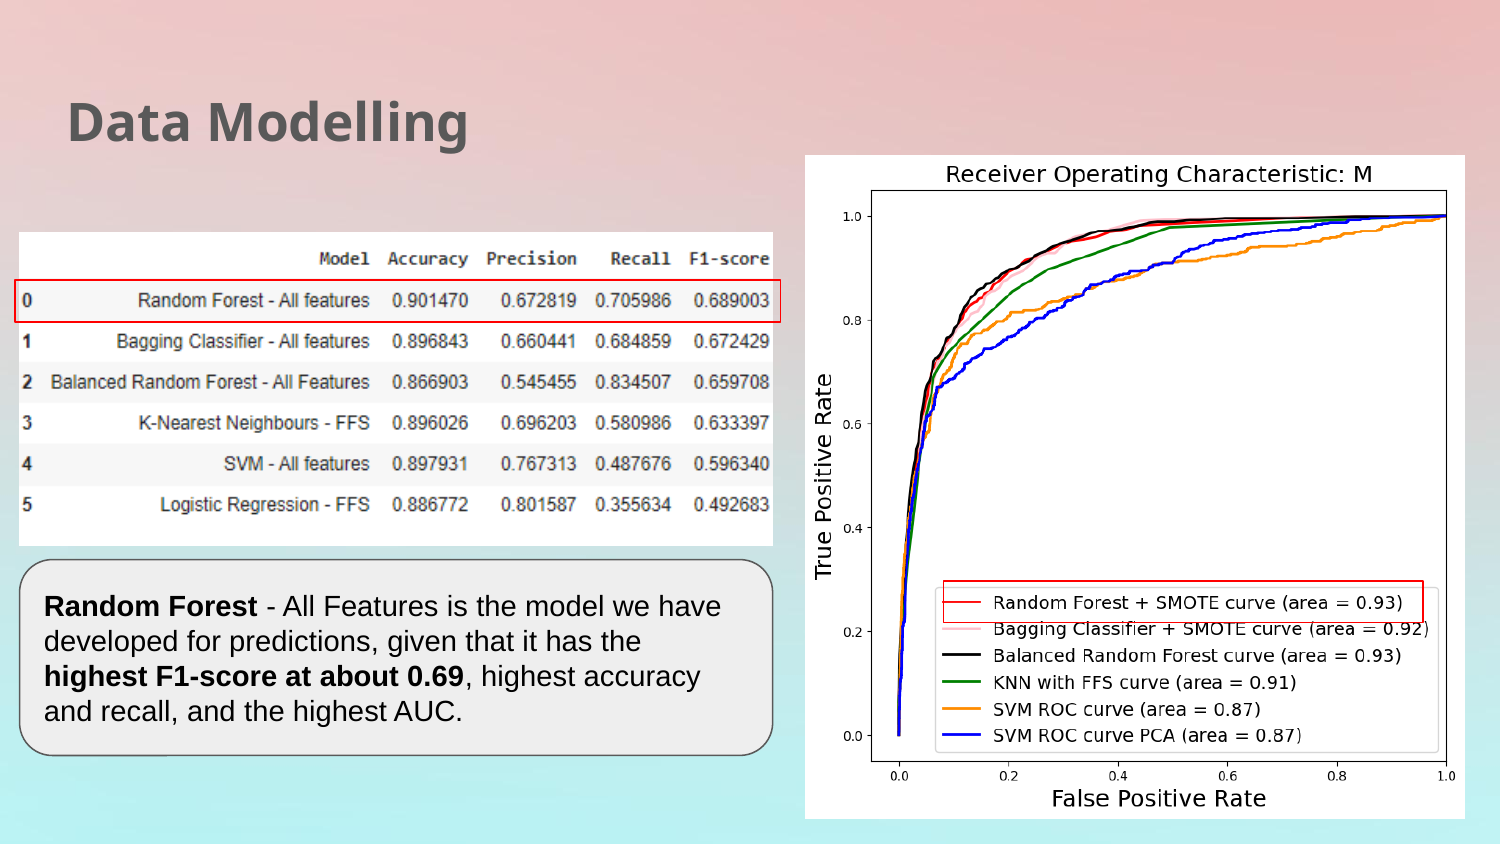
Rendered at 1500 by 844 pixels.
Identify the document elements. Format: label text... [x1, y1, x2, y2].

picture [0, 0, 1500, 844]
text_box Random Forest - All Features is the model we have developed for predictions, given that it has the highest F1-score at about 0.69, highest accuracy and recall, and the highest AUC. [19, 559, 773, 756]
title Data Modelling [51, 72, 1449, 167]
